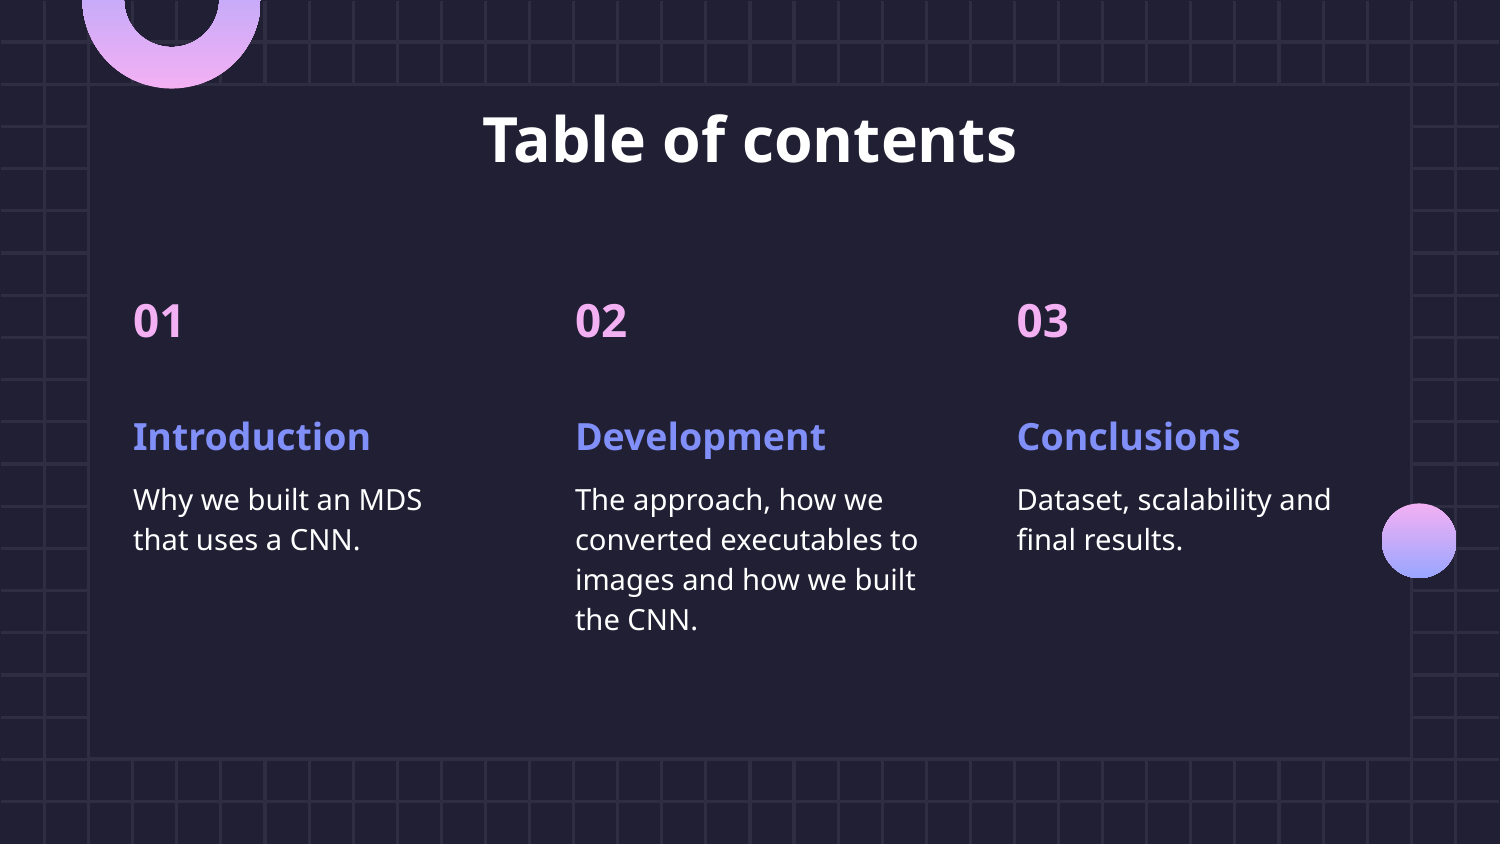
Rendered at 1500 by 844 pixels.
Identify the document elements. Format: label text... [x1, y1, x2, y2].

subtitle Conclusions [1001, 345, 1382, 474]
subtitle Development [559, 345, 941, 474]
subtitle Why we built an MDS that uses a CNN. [118, 474, 499, 555]
title Table of contents [118, 85, 1382, 180]
subtitle Dataset, scalability and final results. [1001, 474, 1382, 555]
title 02 [559, 288, 745, 345]
title 03 [1001, 288, 1187, 345]
subtitle Introduction [118, 345, 499, 474]
title 01 [118, 288, 304, 345]
subtitle The approach, how we converted executables to images and how we built the CNN. [559, 474, 941, 555]
